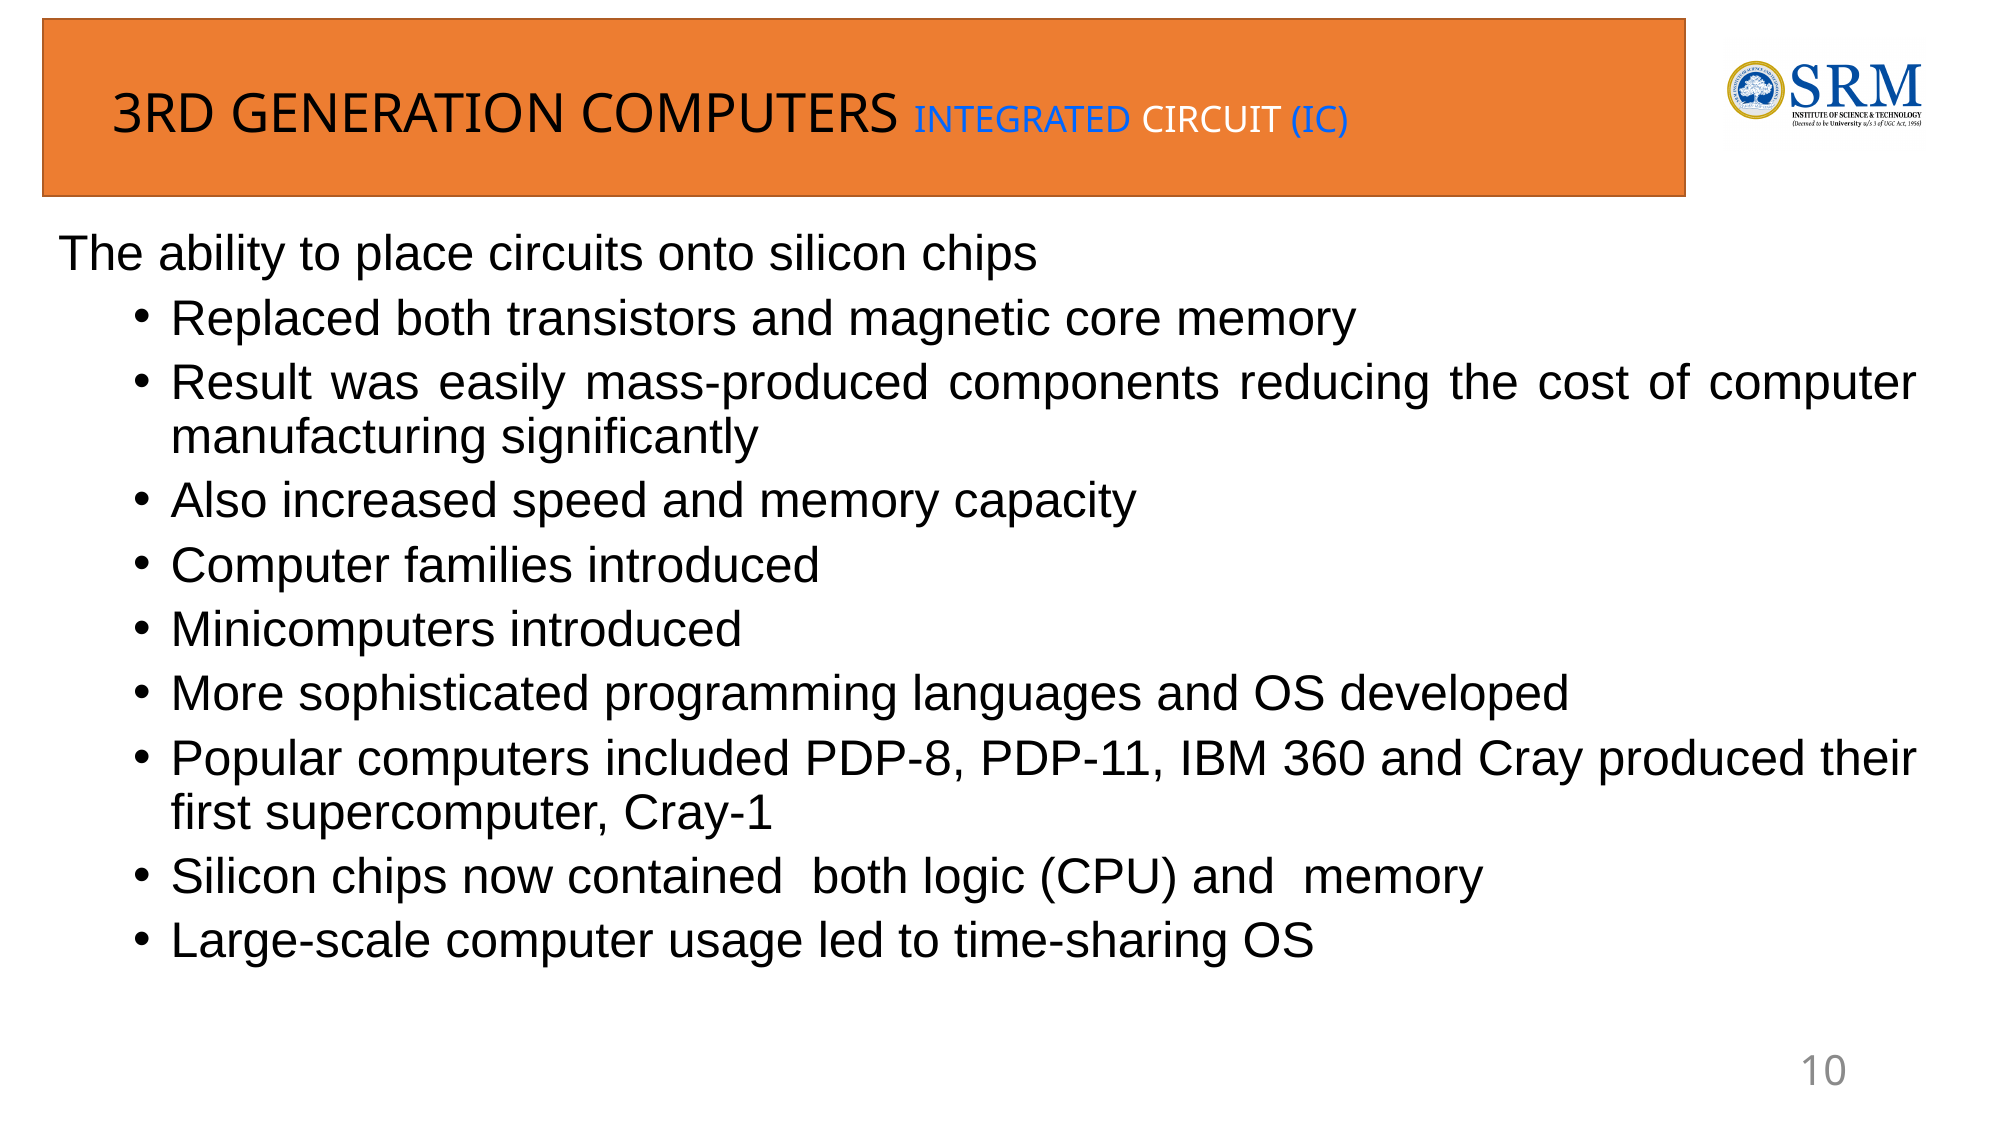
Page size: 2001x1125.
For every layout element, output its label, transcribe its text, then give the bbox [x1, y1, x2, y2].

list The ability to place circuits onto silicon chips Replaced both transistors and magnetic core memory Result was easily mass-produced components reducing the cost of computer manufacturing significantly Also increased speed and memory capacity Computer families introduced Minicomputers introduced More sophisticated programming languages and OS developed Popular computers included PDP-8, PDP-11, IBM 360 and Cray produced their first supercomputer, Cray-1 Silicon chips now contained both logic (CPU) and memory Large-scale computer usage led to time-sharing OS [43, 219, 1934, 1000]
slide_number 10 [1412, 1042, 1863, 1103]
picture [1723, 37, 1926, 151]
title 3RD GENERATION COMPUTERS INTEGRATED CIRCUIT (IC) [42, 18, 1686, 197]
